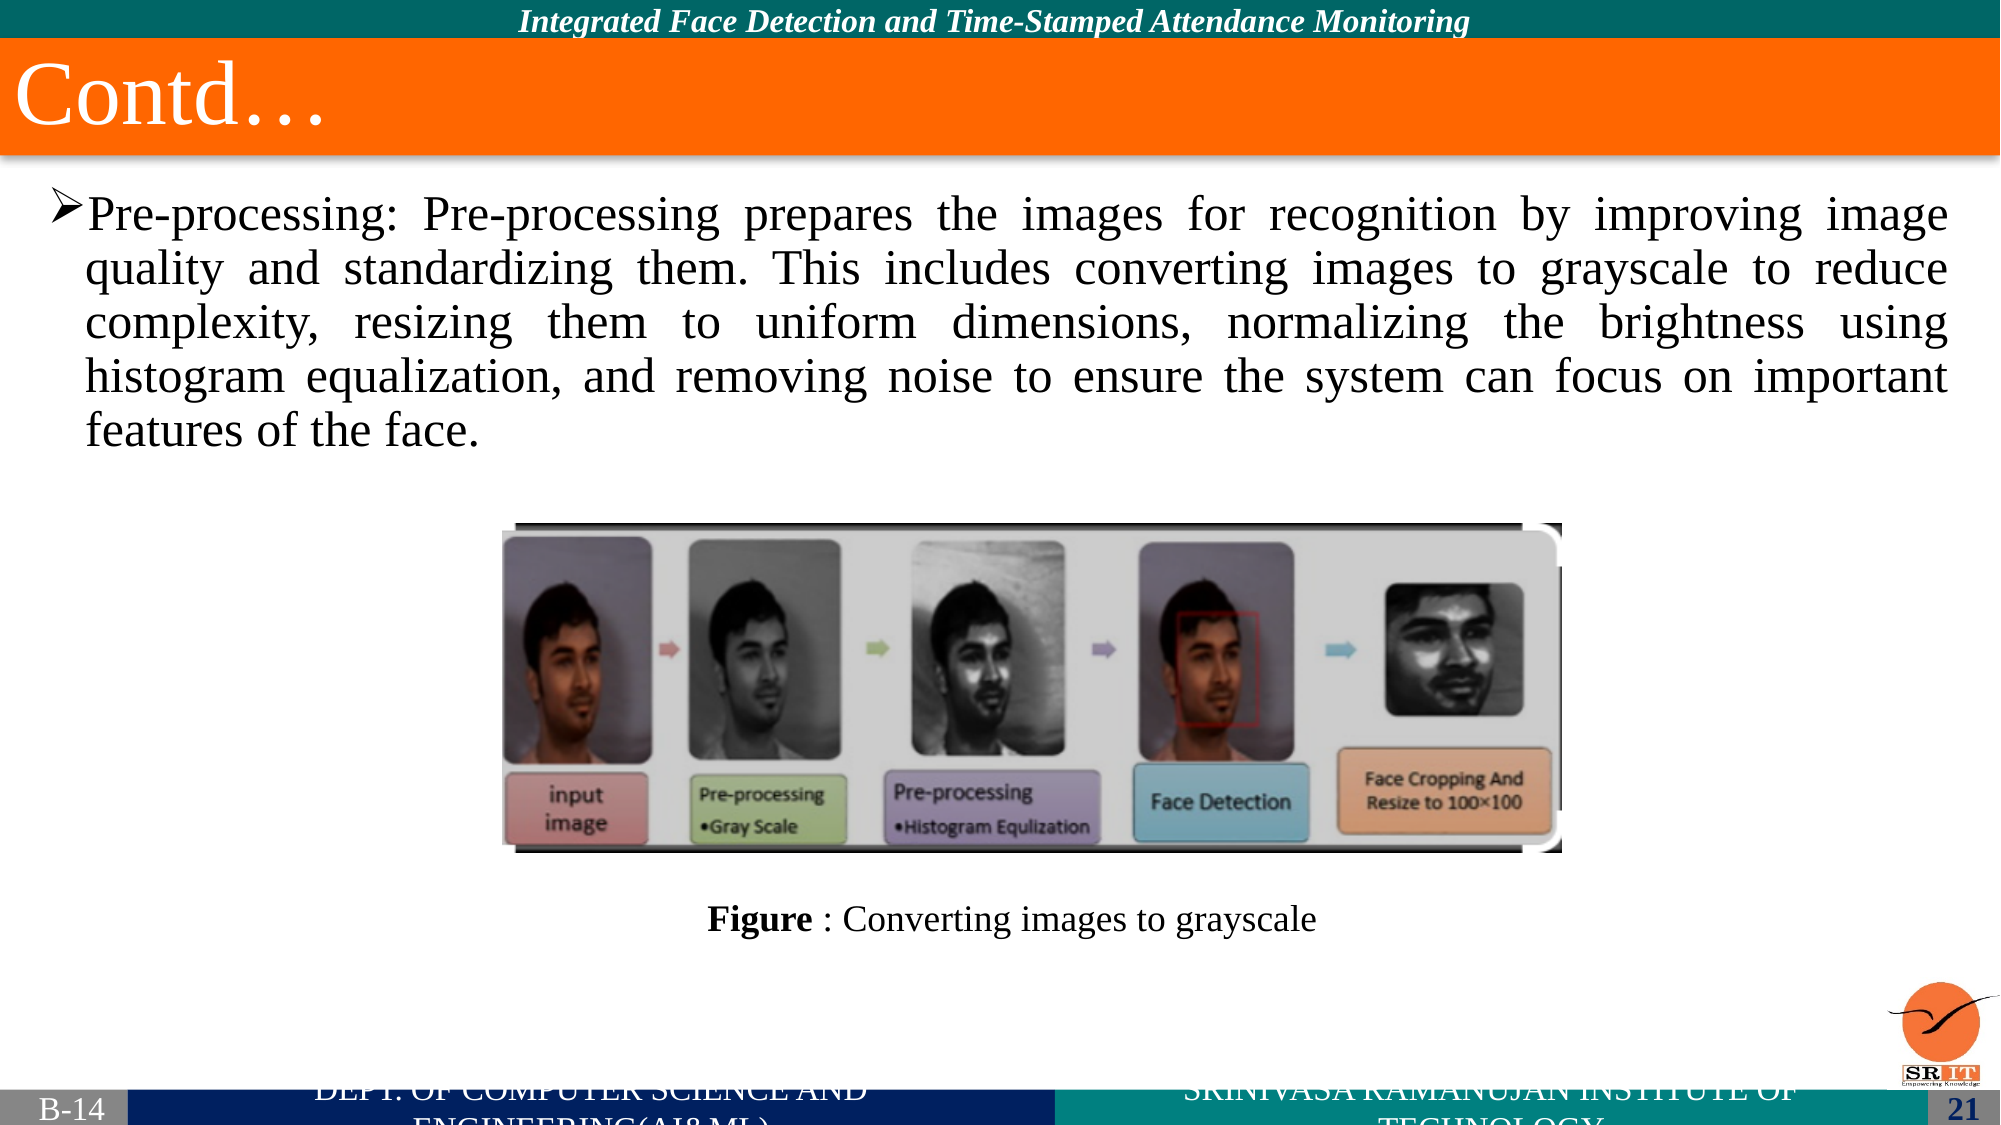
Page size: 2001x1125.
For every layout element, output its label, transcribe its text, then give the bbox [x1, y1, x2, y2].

picture [1887, 977, 2000, 1090]
text_box Figure : Converting images to grayscale [692, 886, 1726, 947]
list Pre-processing: Pre-processing prepares the images for recognition by improving image quality and standardizing them. This includes converting images to grayscale to reduce complexity, resizing them to uniform dimensions, normalizing the brightness using histogram equalization, and removing noise to ensure the system can focus on important features of the face. [32, 179, 1965, 1065]
title Contd… [0, 38, 2000, 156]
picture [502, 523, 1562, 853]
